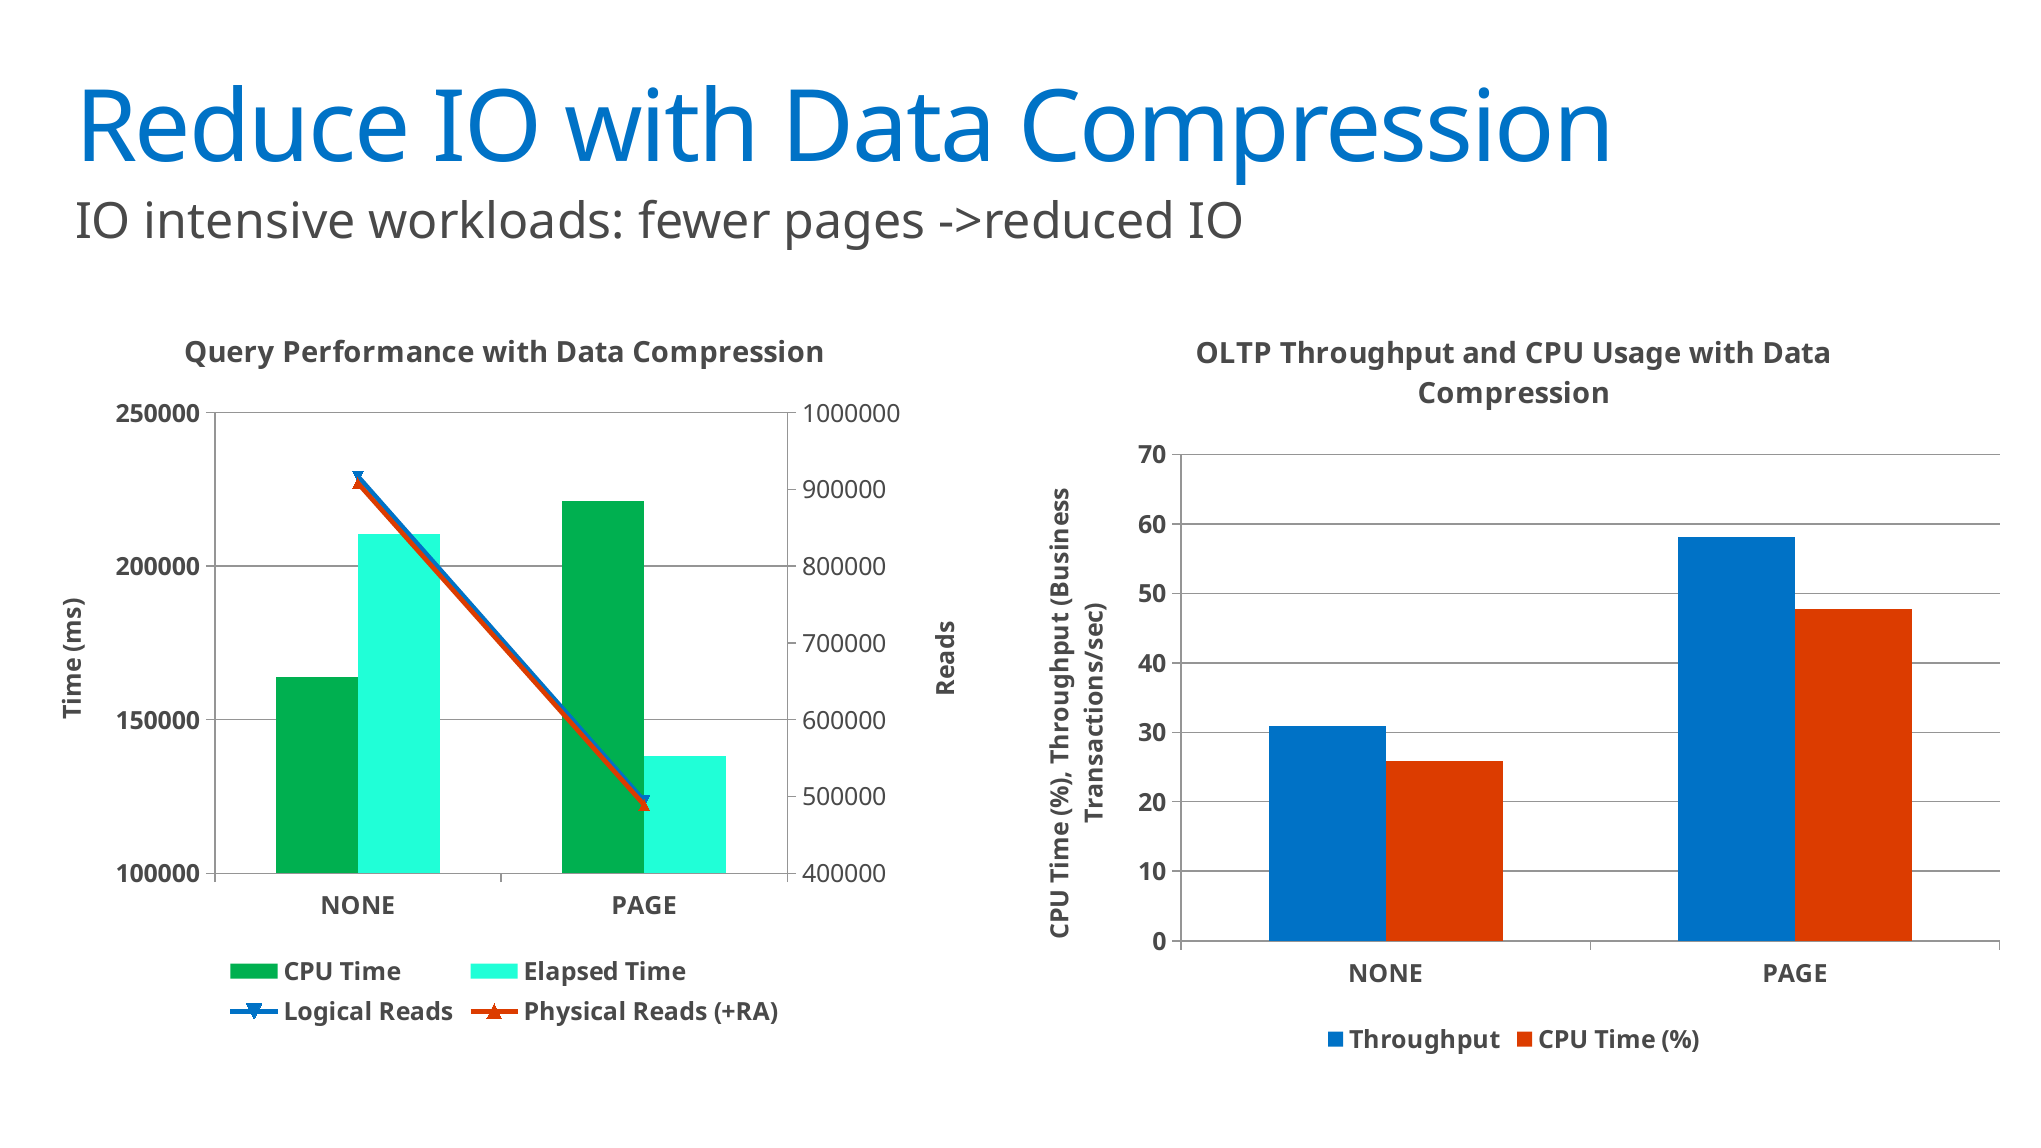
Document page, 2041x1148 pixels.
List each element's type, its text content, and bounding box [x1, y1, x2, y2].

text_box IO intensive workloads: fewer pages ->reduced IO [60, 179, 1844, 264]
chart [19, 299, 990, 1035]
title Reduce IO with Data Compression [60, 60, 2011, 211]
chart [1007, 299, 2021, 1063]
